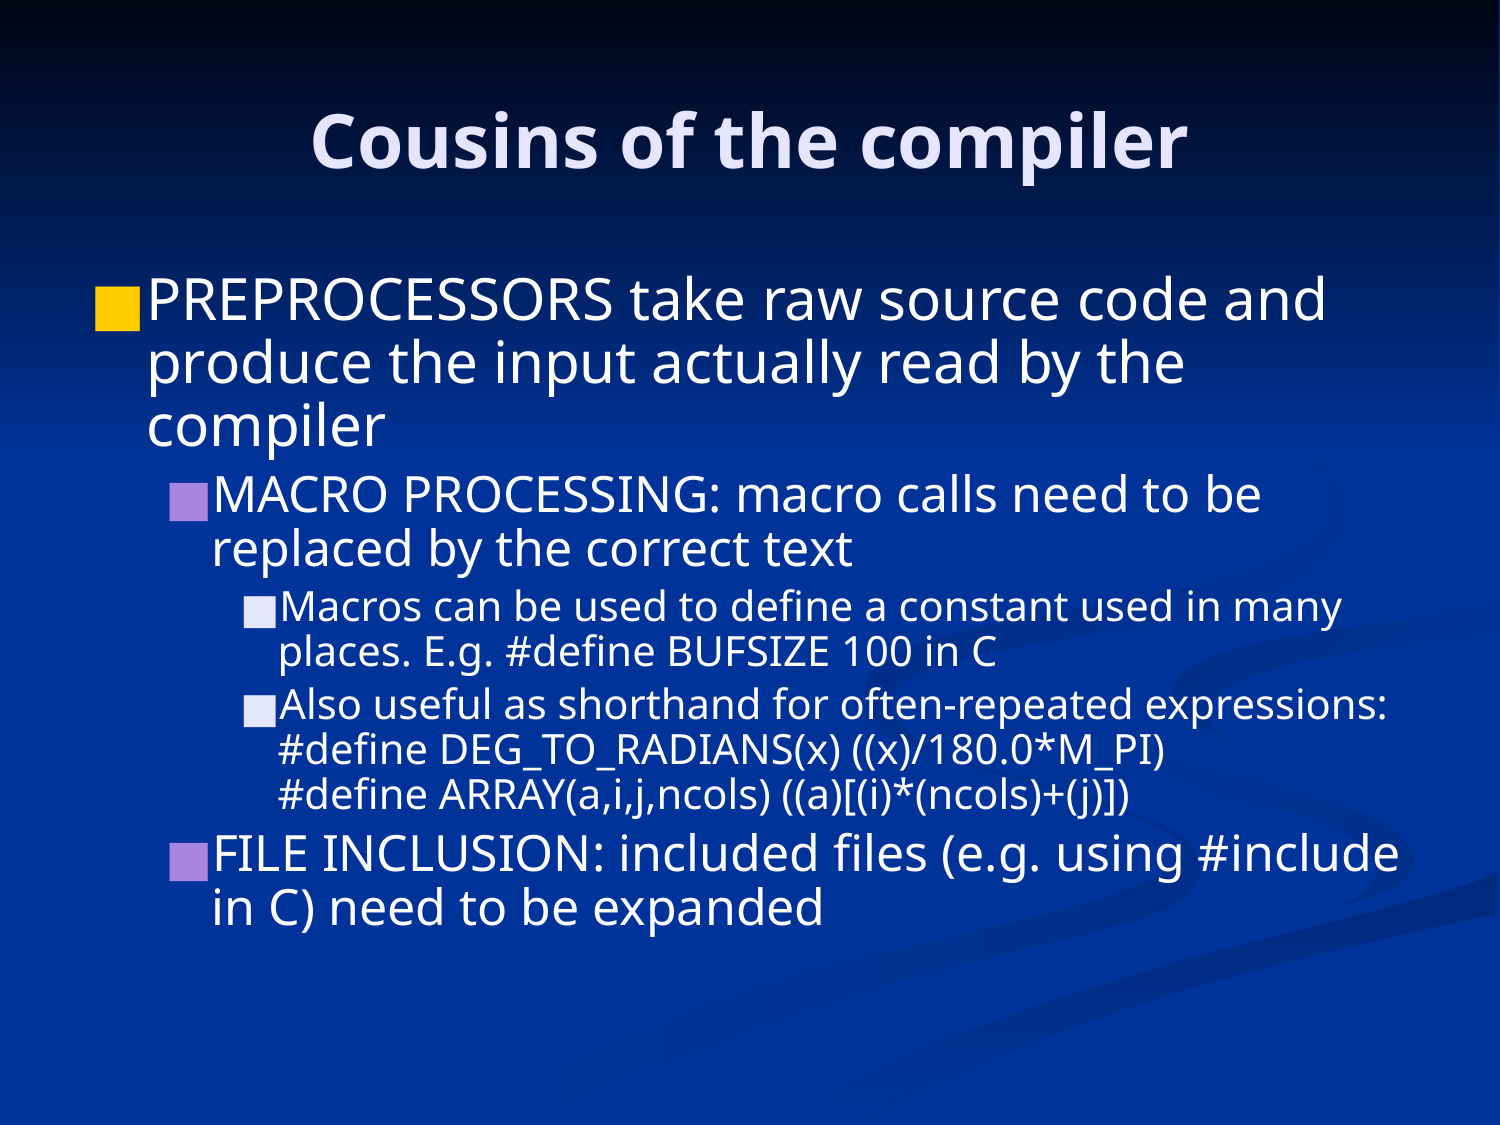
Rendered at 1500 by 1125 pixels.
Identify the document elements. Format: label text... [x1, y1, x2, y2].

title Cousins of the compiler [75, 45, 1425, 233]
list PREPROCESSORS take raw source code and produce the input actually read by the compiler MACRO PROCESSING: macro calls need to be replaced by the correct text Macros can be used to define a constant used in many places. E.g. #define BUFSIZE 100 in C Also useful as shorthand for often-repeated expressions: #define DEG_TO_RADIANS(x) ((x)/180.0*M_PI) #define ARRAY(a,i,j,ncols) ((a)[(i)*(ncols)+(j)]) FILE INCLUSION: included files (e.g. using #include in C) need to be expanded [75, 262, 1425, 1005]
